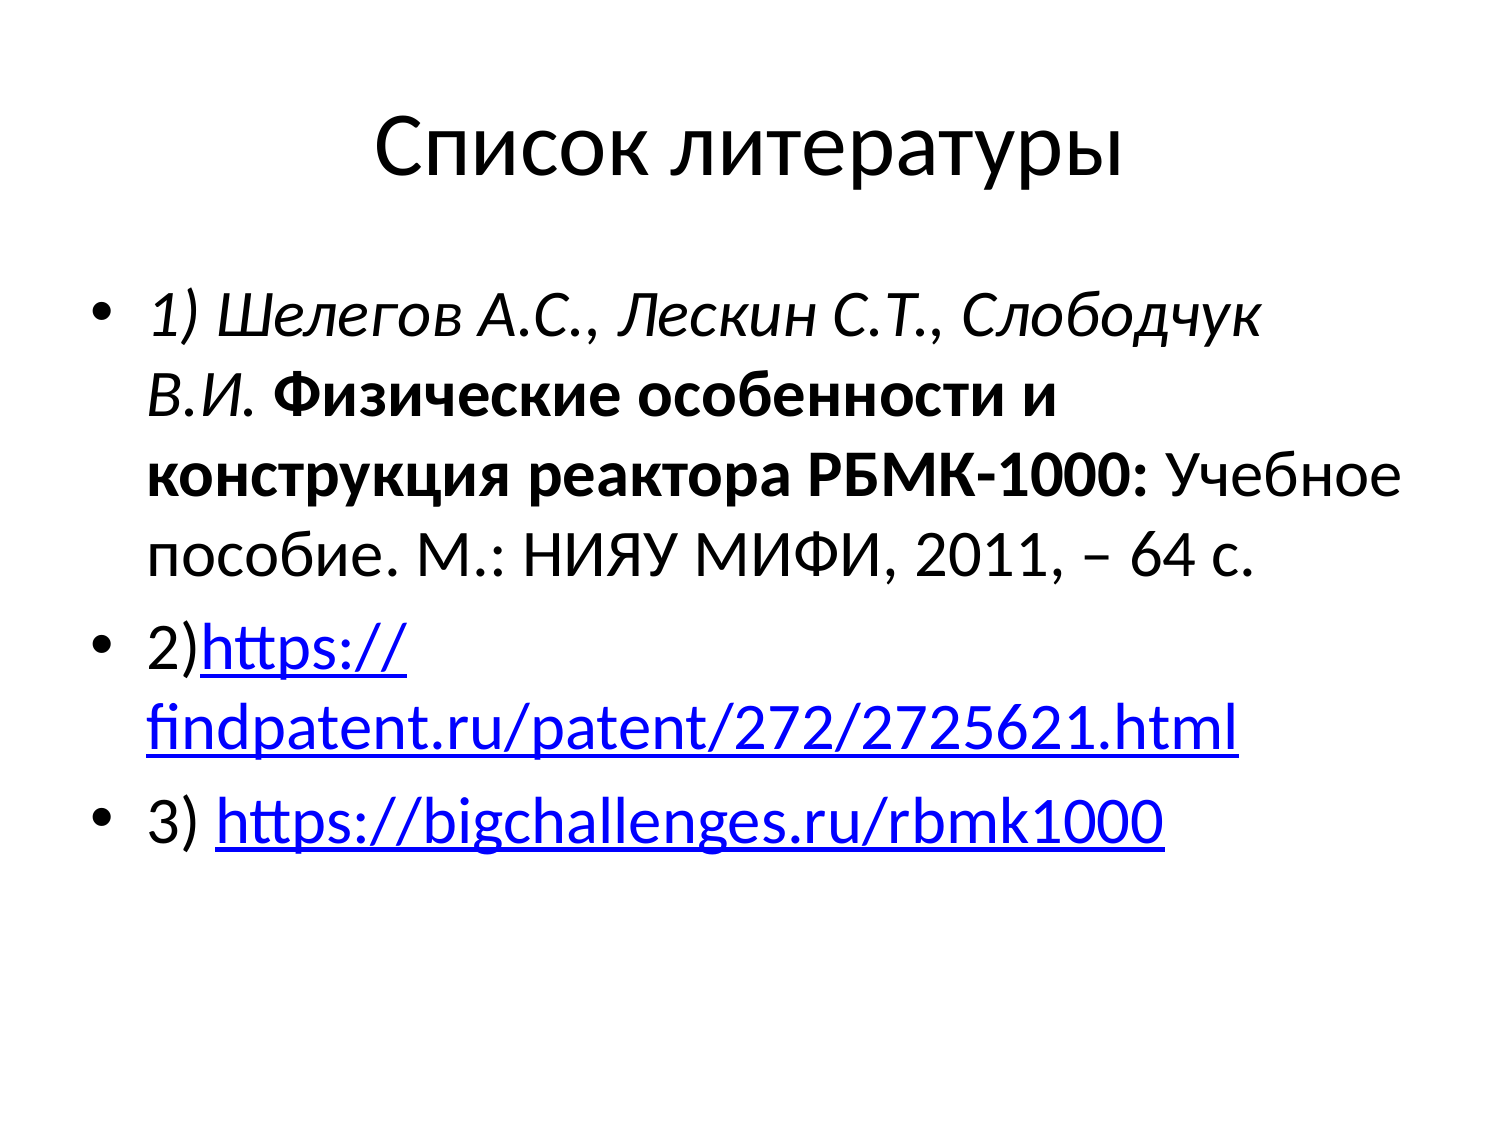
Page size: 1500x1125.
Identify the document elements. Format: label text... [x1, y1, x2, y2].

list 1) Шелегов А.С., Лескин С.Т., Слободчук В.И. Физические особенности и конструкция реактора РБМК-1000: Учебное пособие. М.: НИЯУ МИФИ, 2011, – 64 с. 2)https://findpatent.ru/patent/272/2725621.html 3) https://bigchallenges.ru/rbmk1000 [75, 262, 1425, 1005]
title Список литературы [75, 45, 1425, 233]
